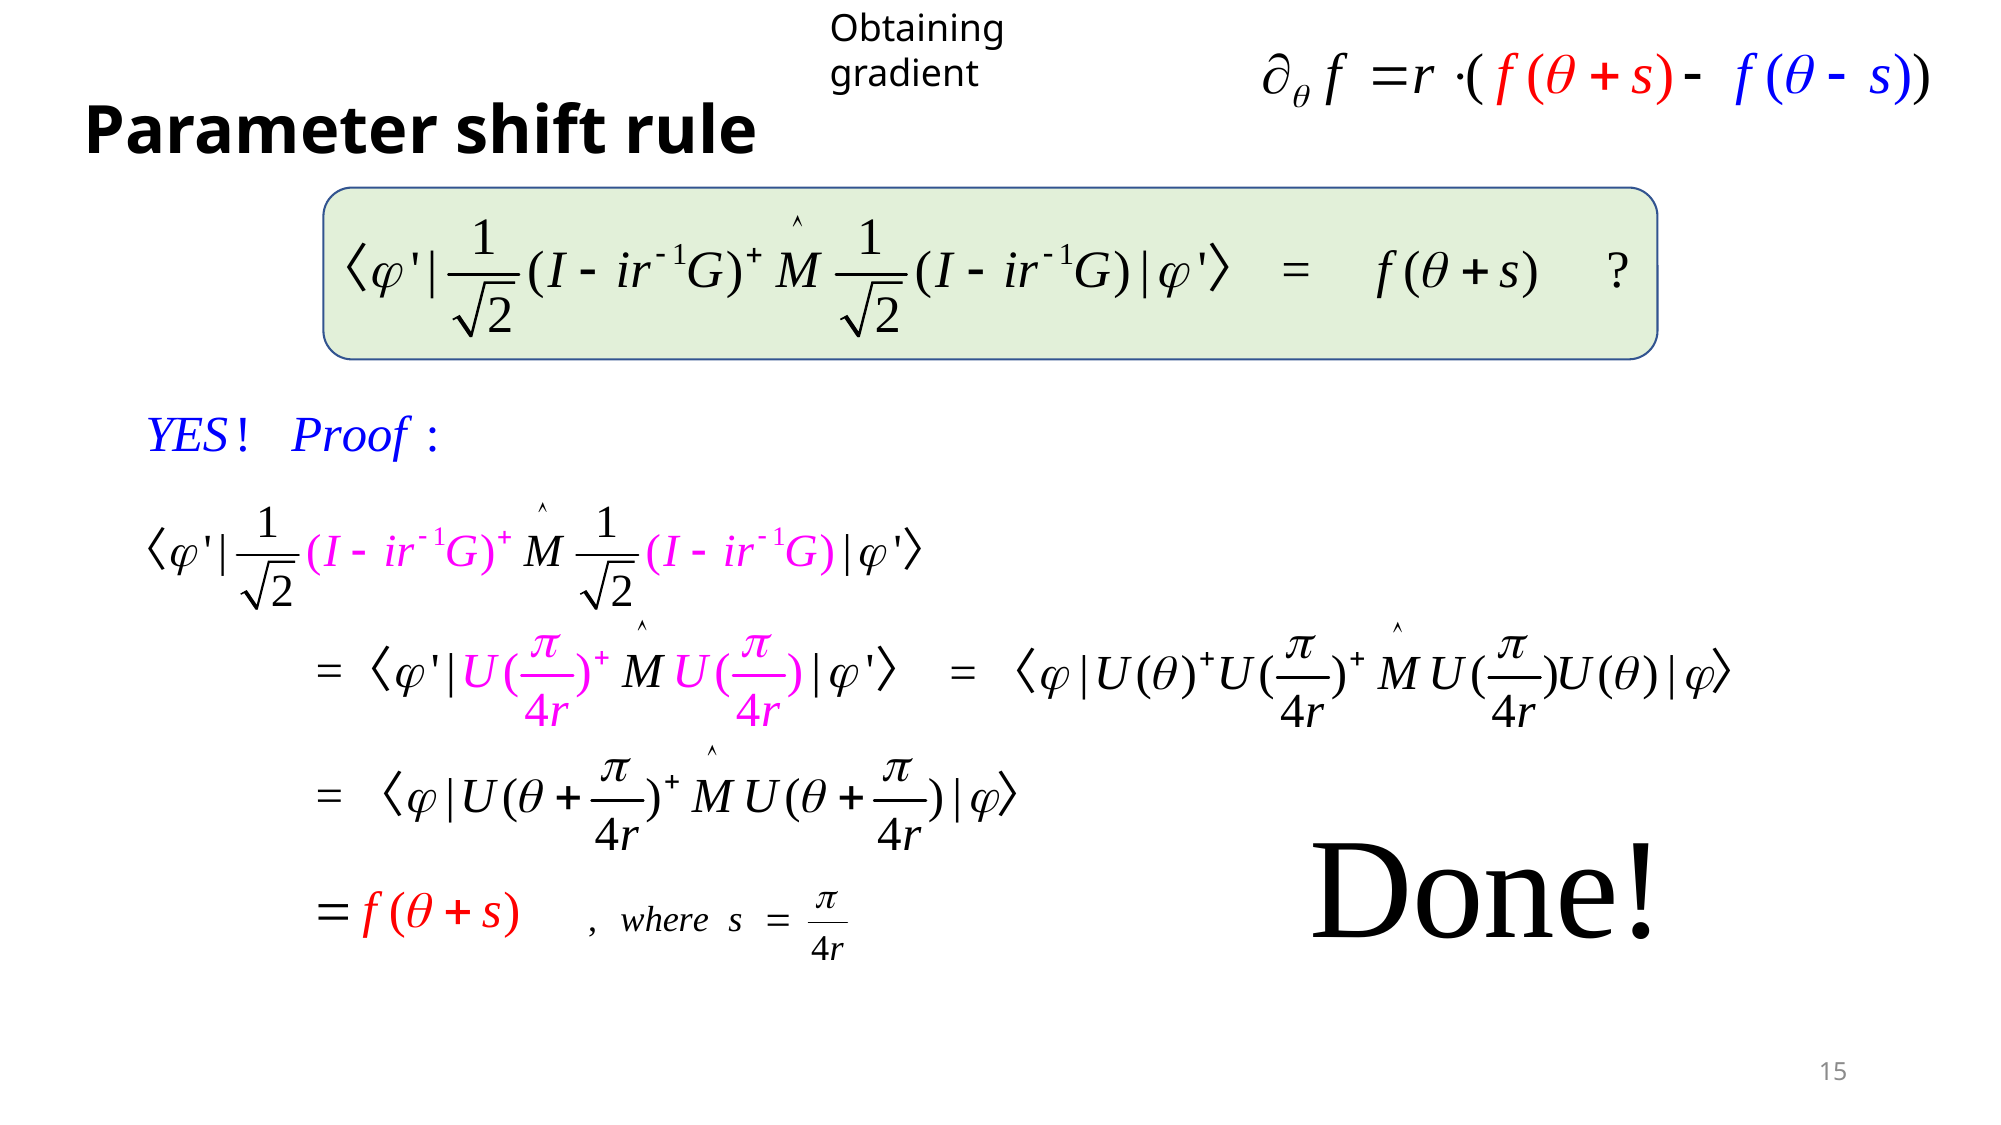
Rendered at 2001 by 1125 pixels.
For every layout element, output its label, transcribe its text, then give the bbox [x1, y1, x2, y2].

text_box Obtaining gradient [814, 0, 1172, 101]
title Parameter shift rule [68, 23, 1794, 241]
slide_number 15 [1412, 1042, 1863, 1103]
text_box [341, 204, 1640, 350]
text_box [140, 405, 445, 473]
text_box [142, 493, 1737, 968]
text_box [322, 241, 1659, 361]
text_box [1253, 35, 1942, 122]
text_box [1288, 806, 1670, 974]
